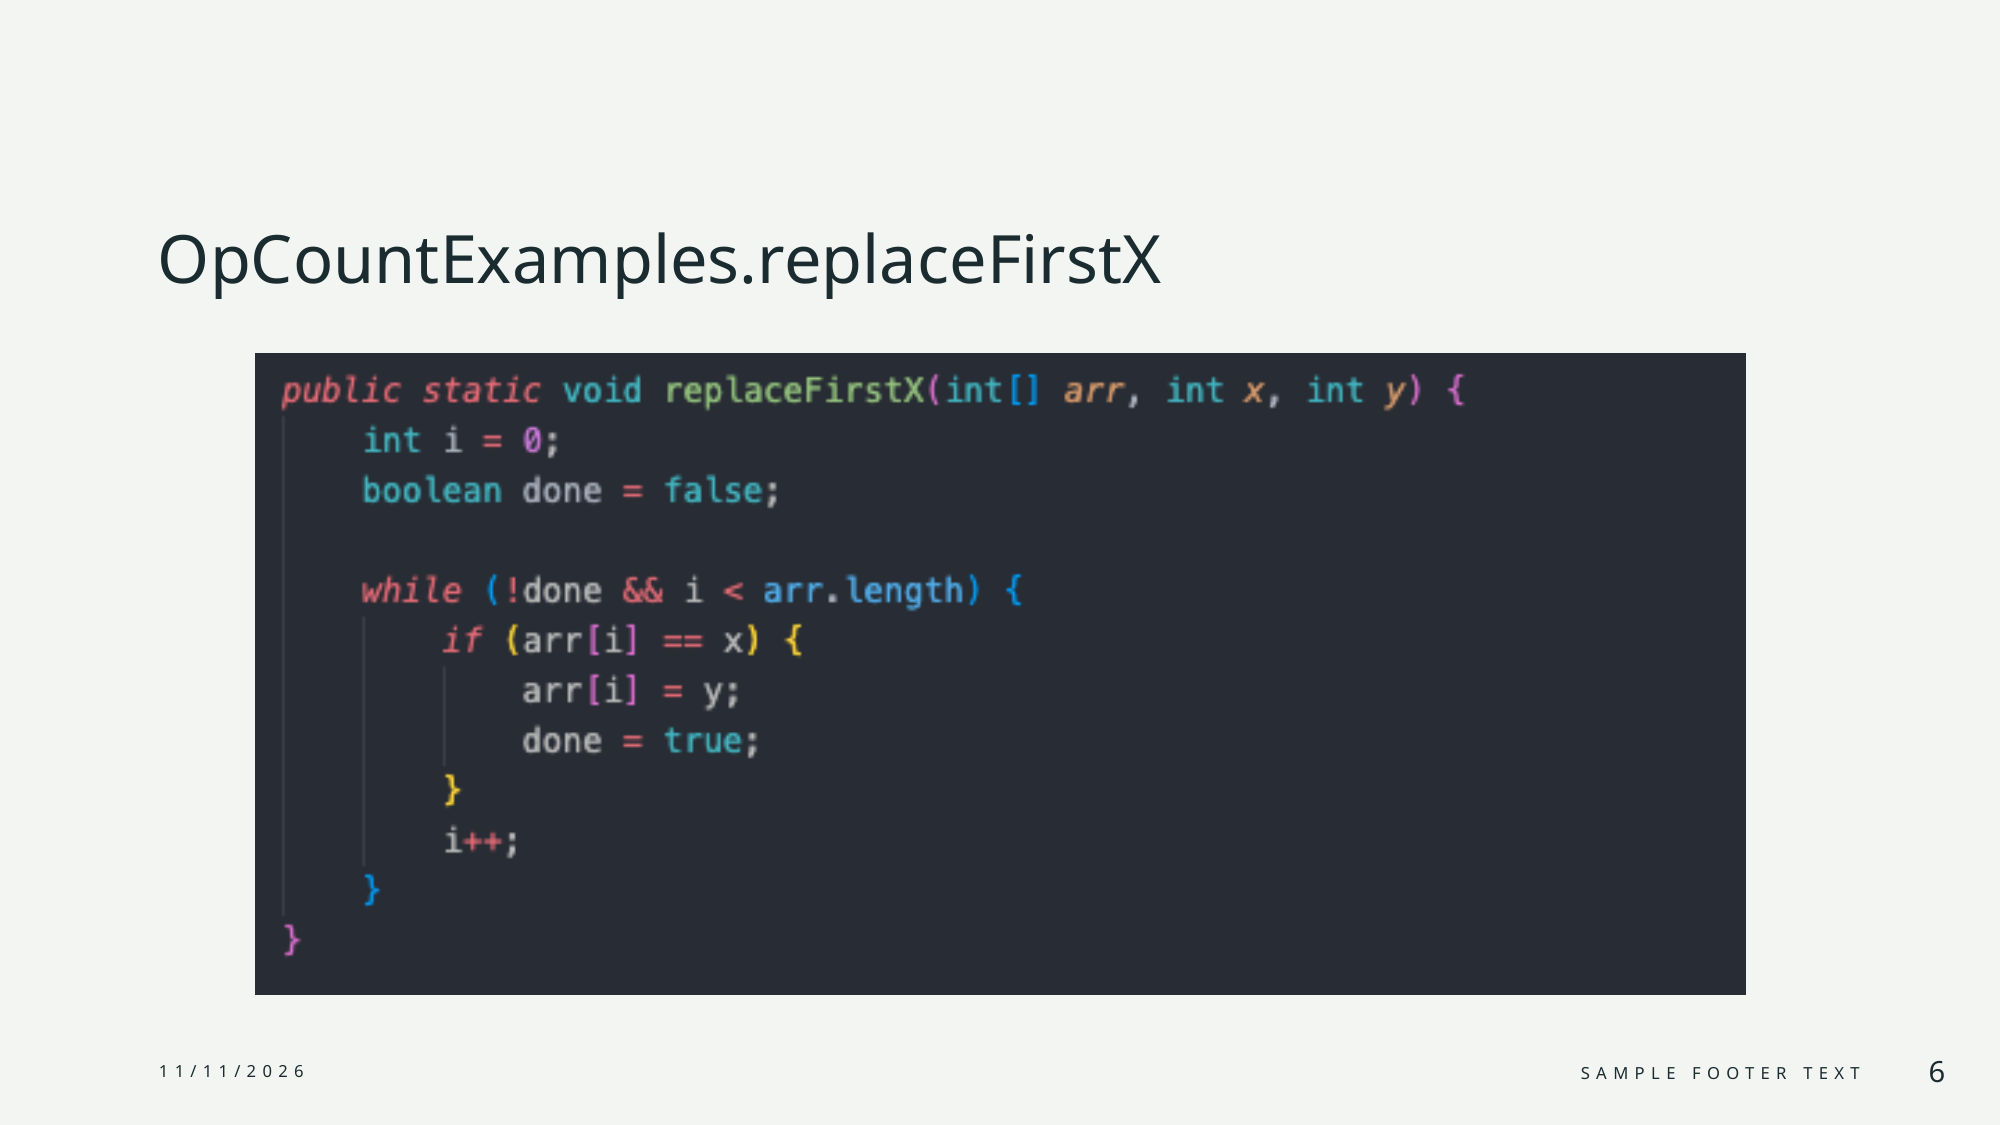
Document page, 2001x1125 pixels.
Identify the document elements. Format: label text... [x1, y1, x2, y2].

title OpCountExamples.replaceFirstX [142, 96, 1858, 305]
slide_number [143, 1042, 594, 1103]
footer Sample Footer Text [1170, 1042, 1875, 1103]
slide_number 6 [1875, 1042, 1961, 1103]
picture [255, 353, 1746, 995]
